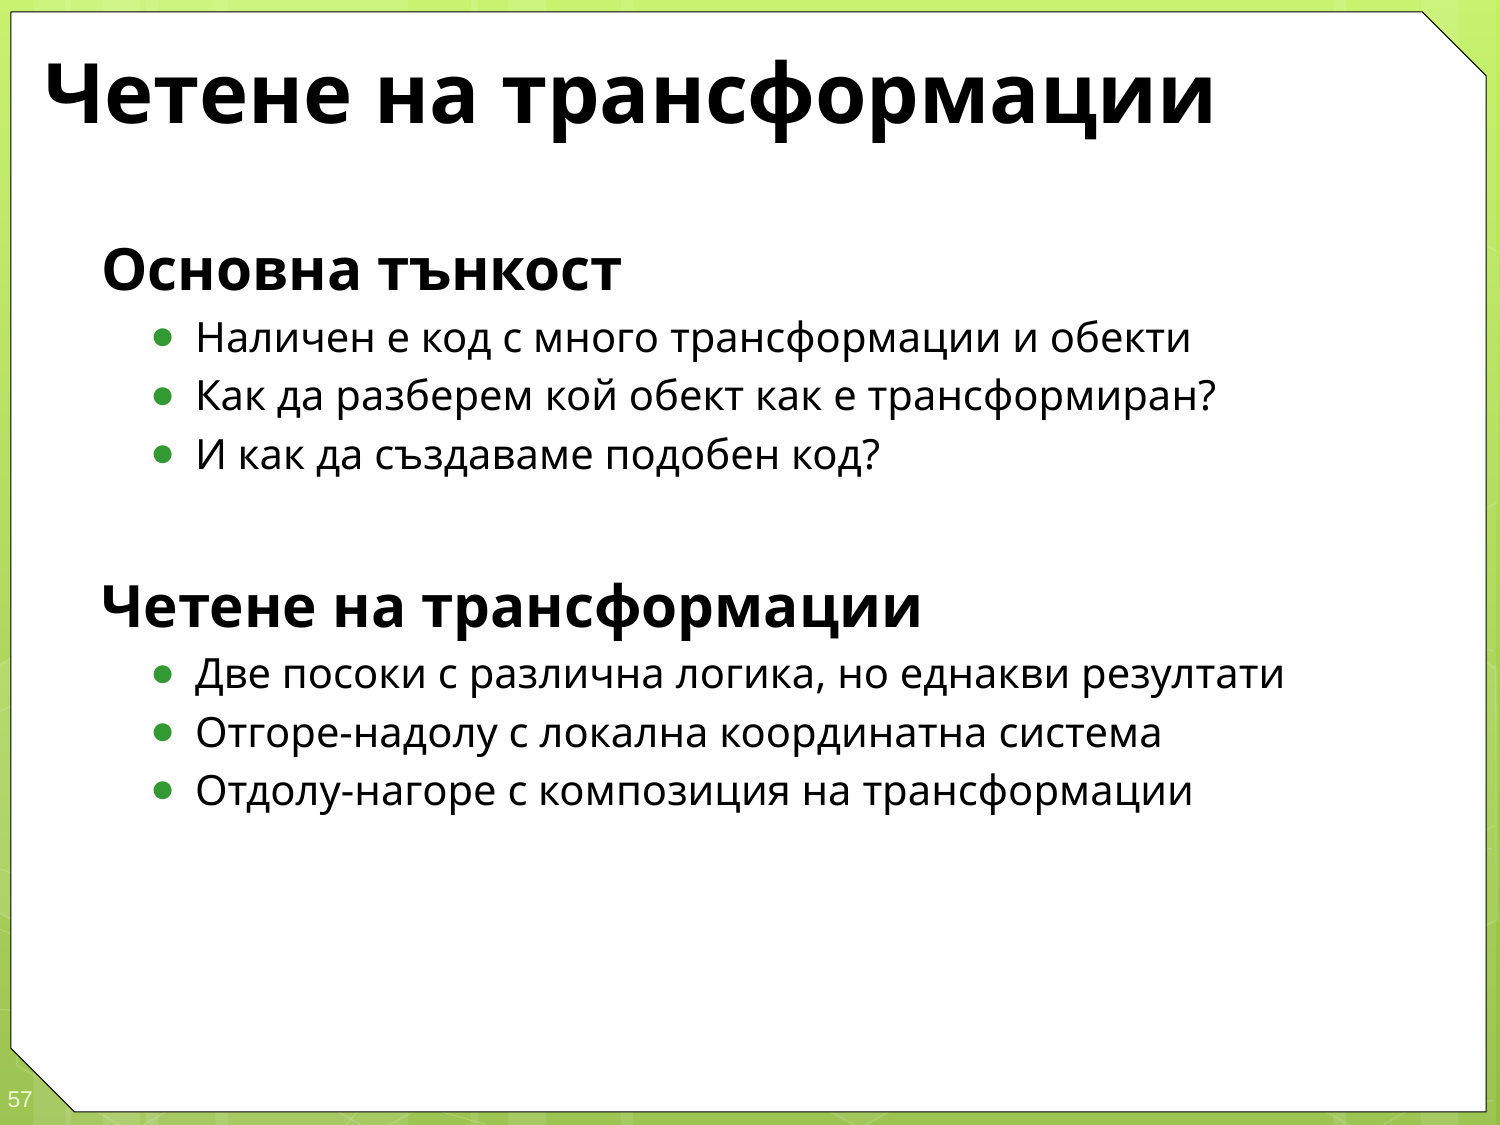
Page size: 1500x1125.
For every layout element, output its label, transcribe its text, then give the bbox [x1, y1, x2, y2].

list Основна тънкост Наличен е код с много трансформации и обекти Как да разберем кой обект как е трансформиран? И как да създаваме подобен код? Четене на трансформации Две посоки с различна логика, но еднакви резултати Отгоре-надолу с локална координатна система Отдолу-нагоре с композиция на трансформации [75, 224, 1488, 1113]
title Четене на трансформации [29, 37, 1450, 144]
